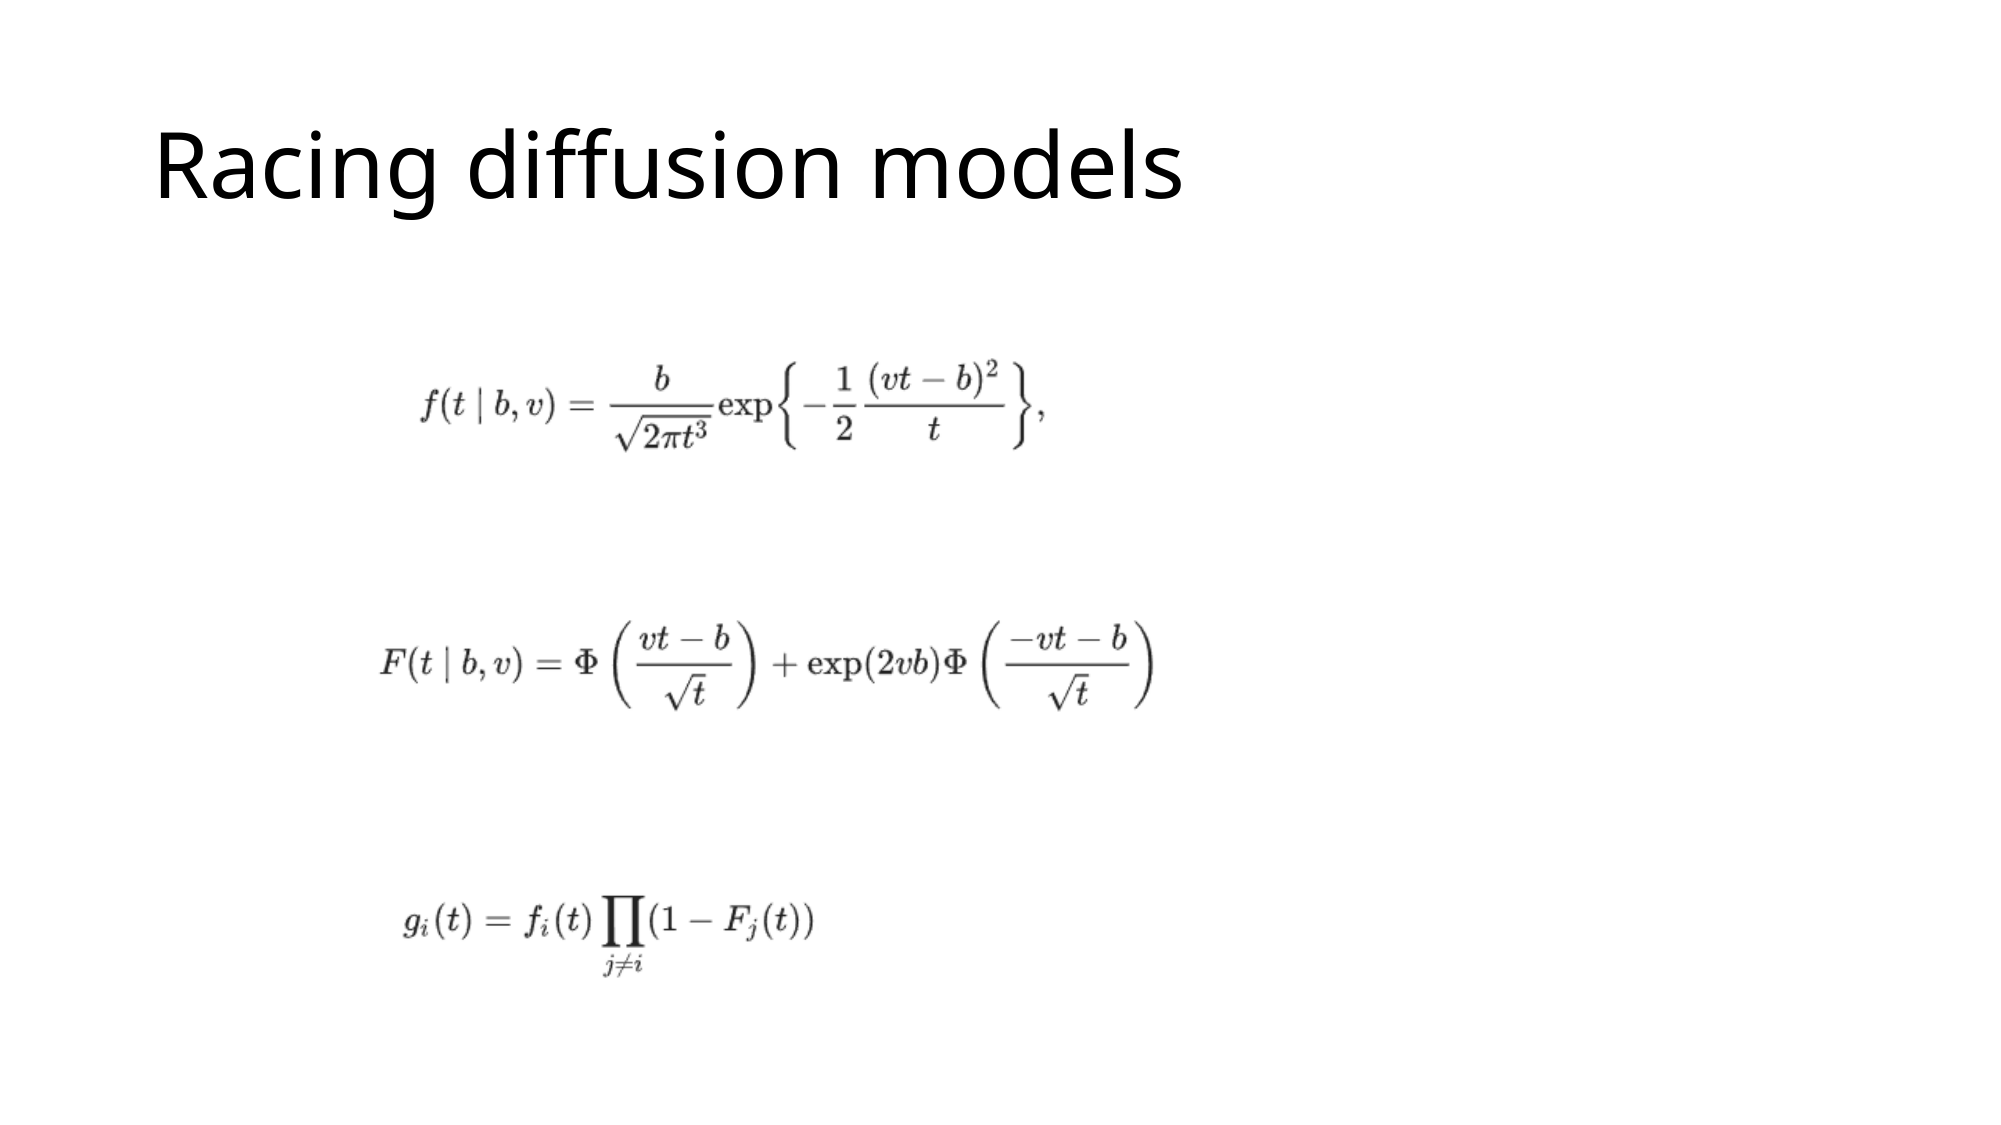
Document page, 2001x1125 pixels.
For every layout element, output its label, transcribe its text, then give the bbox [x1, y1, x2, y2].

title Racing diffusion models [137, 59, 1863, 278]
picture [375, 852, 819, 1003]
picture [332, 575, 1161, 756]
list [375, 277, 1068, 503]
